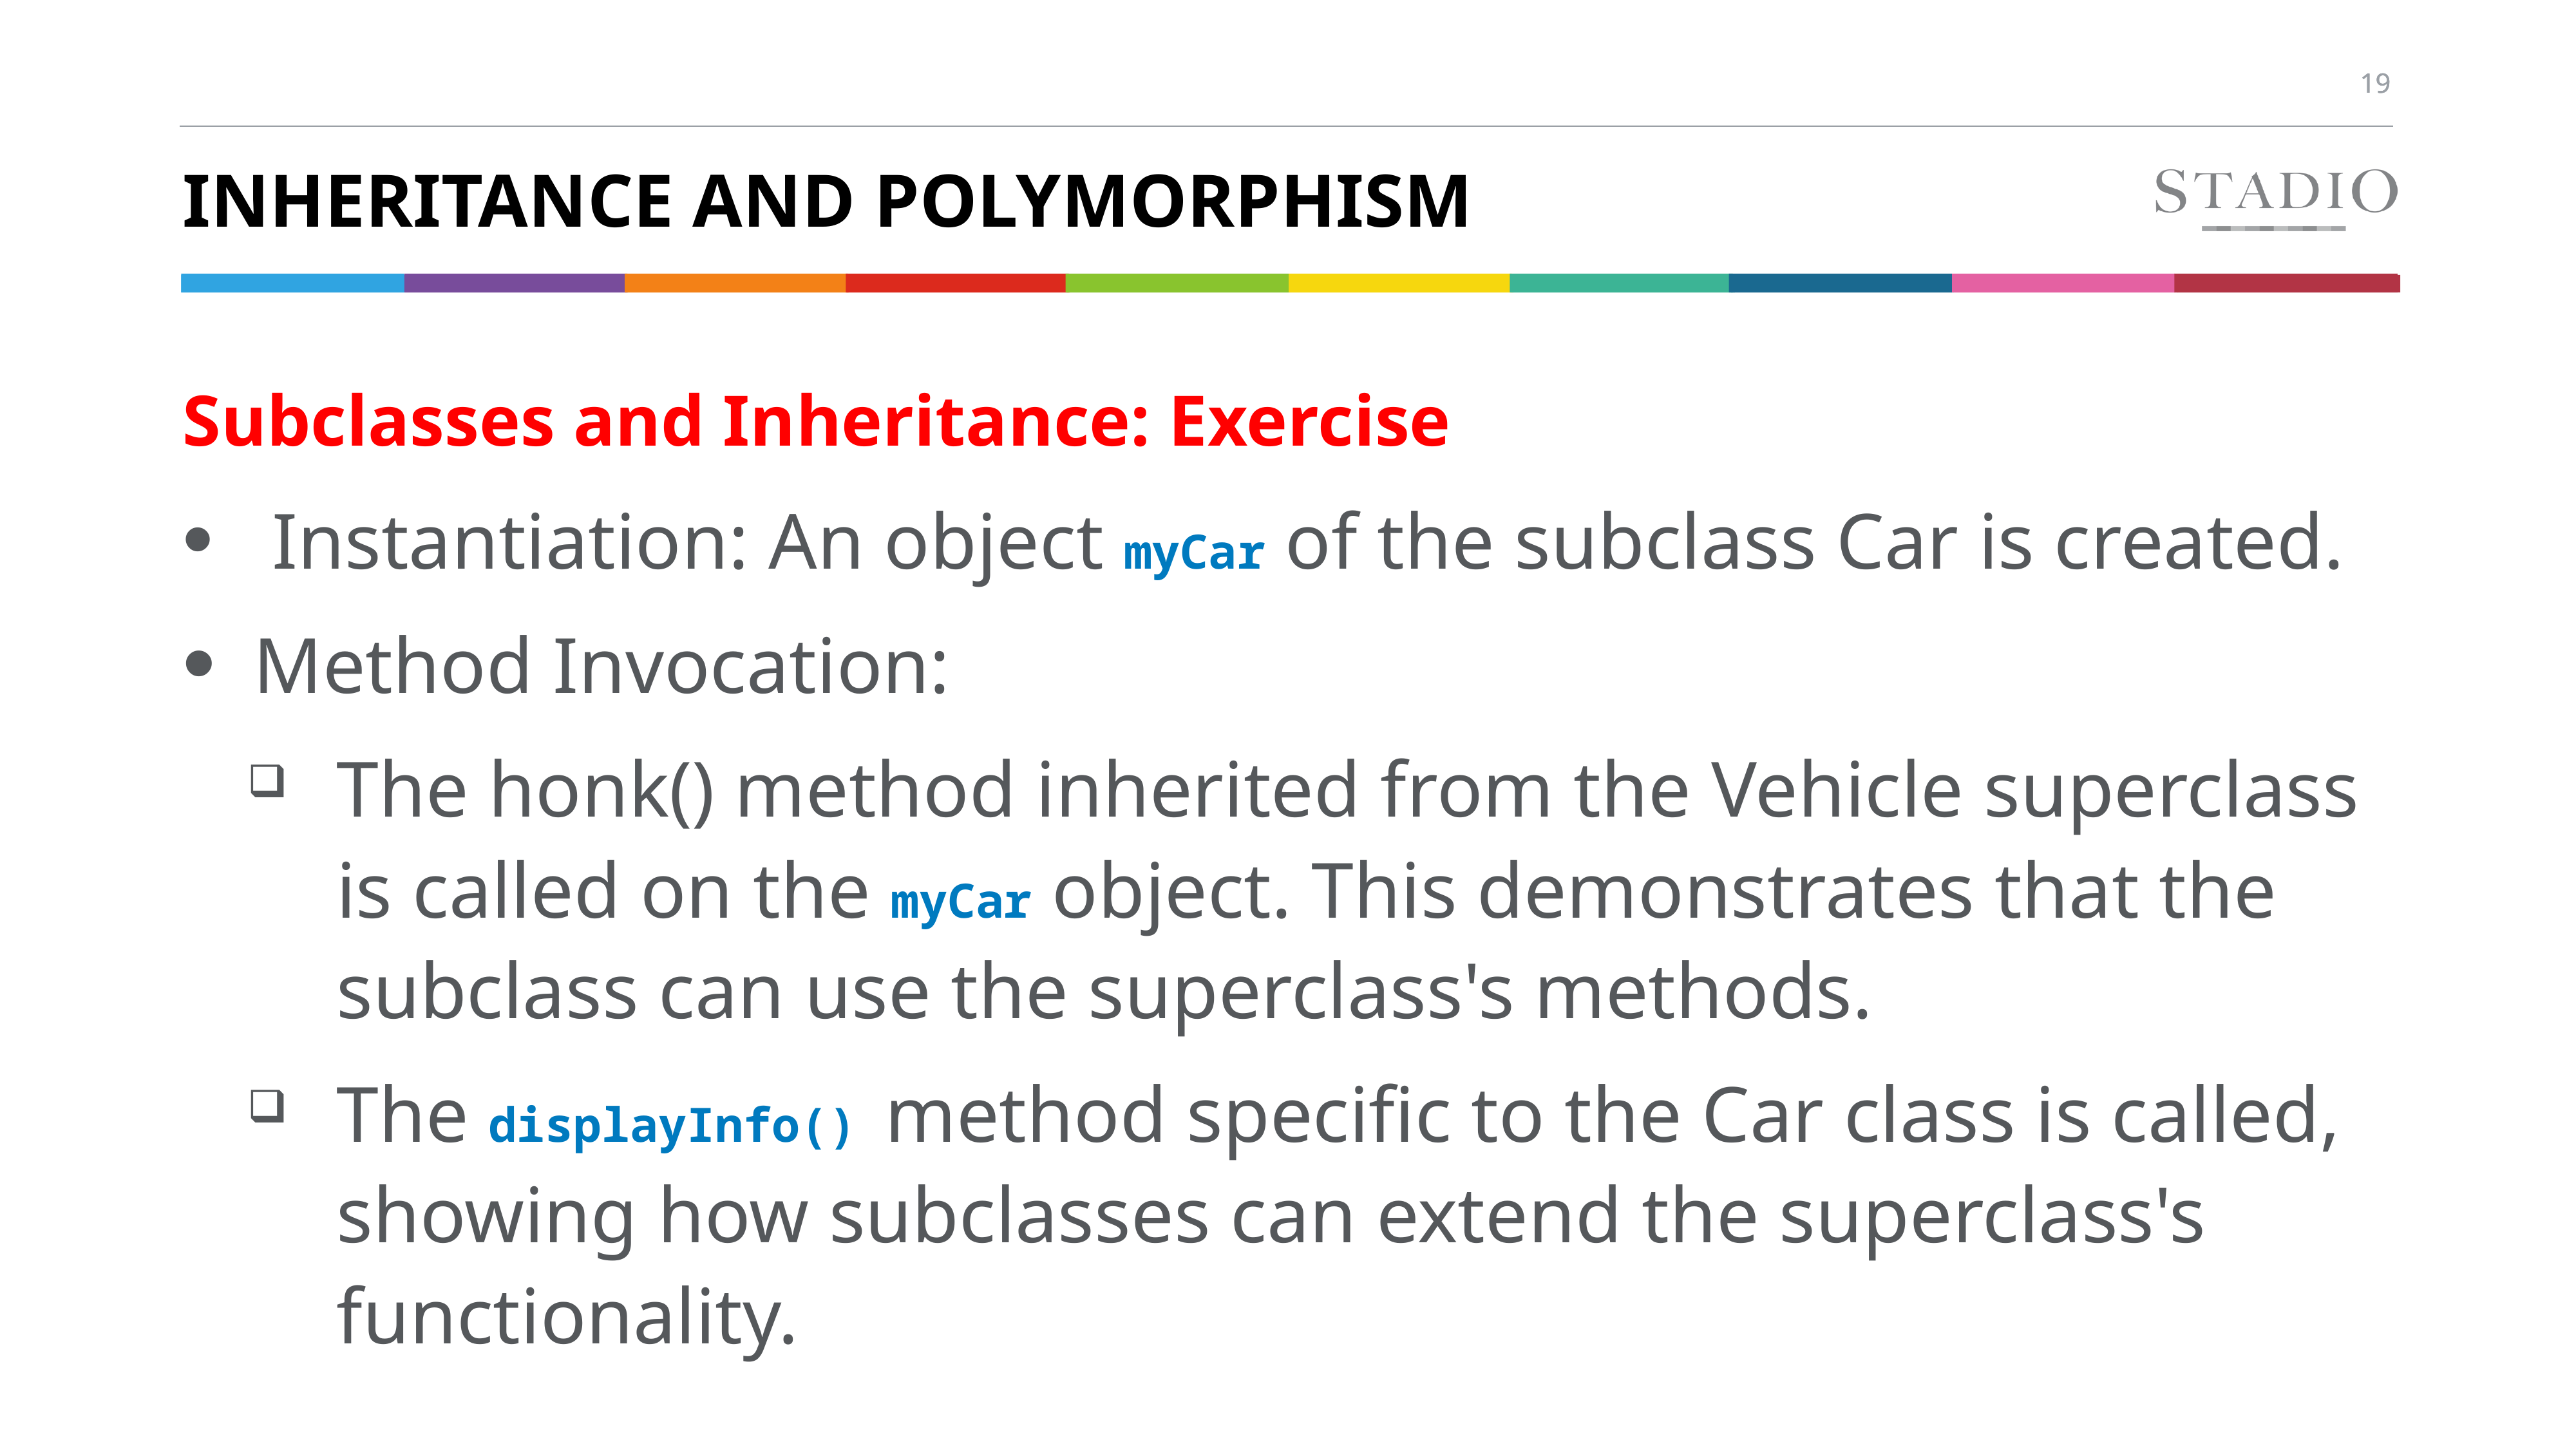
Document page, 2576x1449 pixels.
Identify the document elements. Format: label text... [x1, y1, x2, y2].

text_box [181, 273, 2398, 293]
picture [2112, 126, 2441, 274]
title Inheritance and polymorphism [182, 128, 2069, 131]
text_box [178, 131, 2398, 279]
list Subclasses and Inheritance: Exercise Instantiation: An object myCar of the subclass Car is created. Method Invocation: The honk() method inherited from the Vehicle superclass is called on the myCar object. This demonstrates that the subclass can use the superclass's methods. The displayInfo() method specific to the Car class is called, showing how subclasses can extend the superclass's functionality. [182, 367, 2402, 1370]
